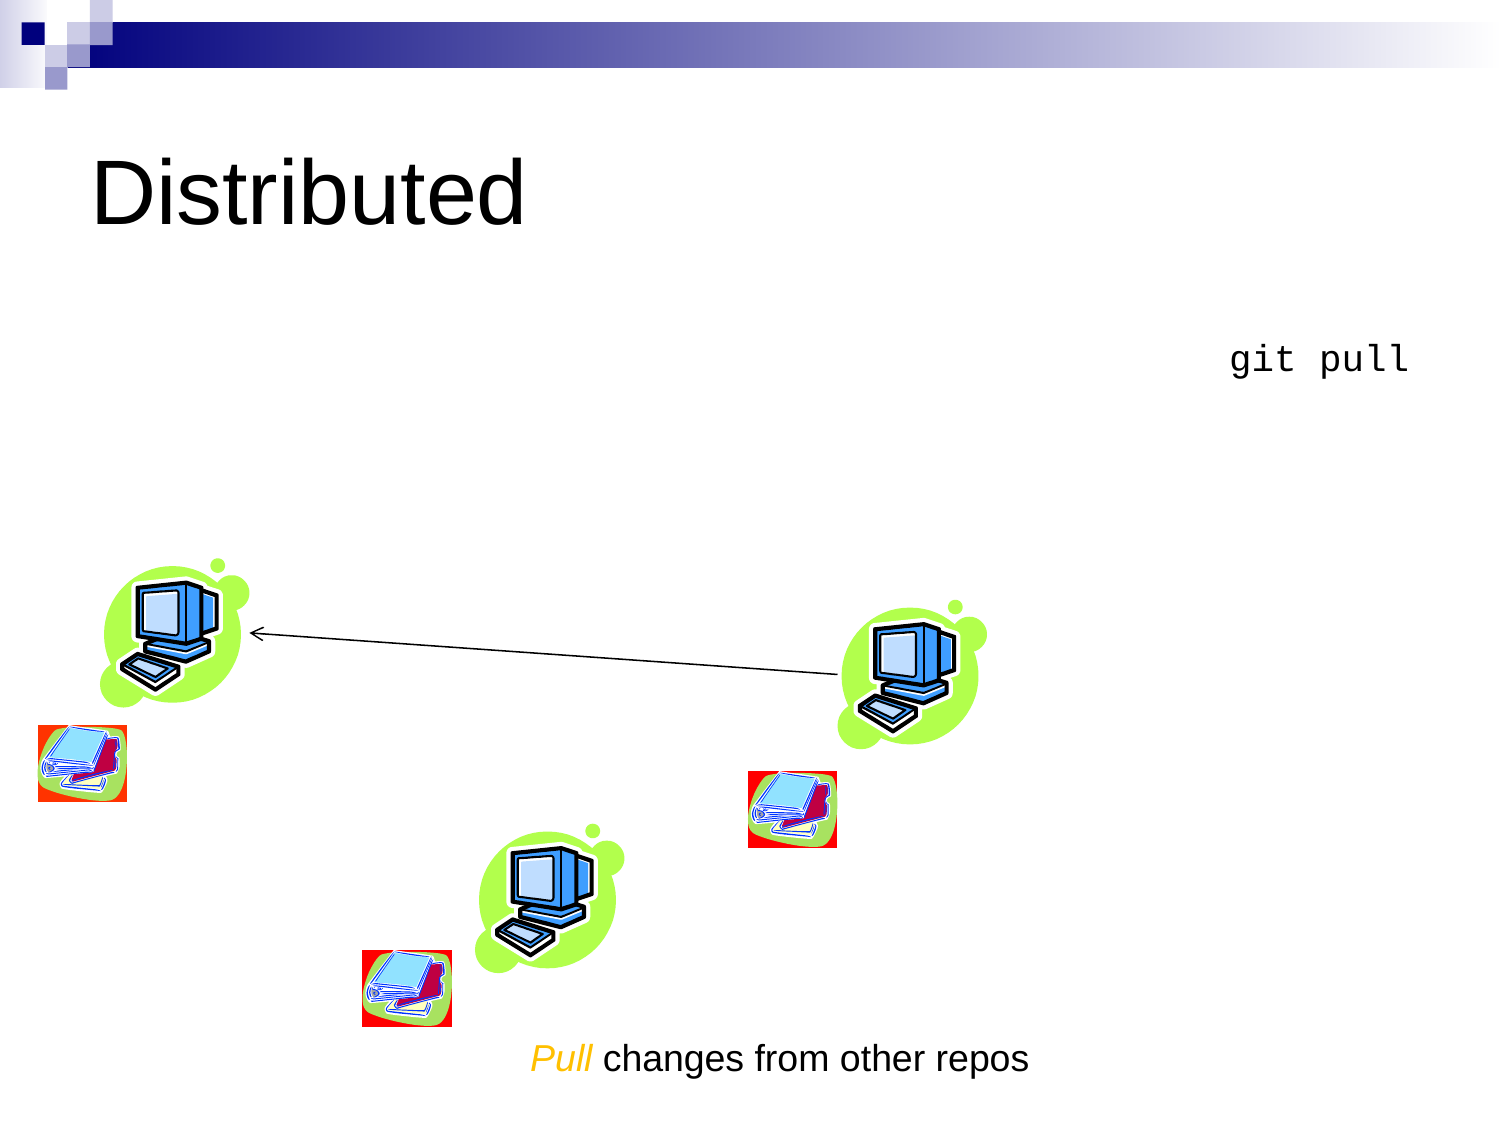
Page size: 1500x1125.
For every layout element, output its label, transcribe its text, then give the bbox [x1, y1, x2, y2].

picture [474, 823, 625, 974]
picture [837, 599, 988, 750]
picture [37, 724, 128, 803]
picture [99, 558, 250, 708]
picture [747, 770, 838, 849]
text_box git pull [1214, 326, 1425, 387]
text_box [249, 632, 838, 675]
title Distributed [75, 75, 1425, 300]
picture [362, 949, 453, 1028]
text_box Pull changes from other repos [515, 1026, 1045, 1087]
